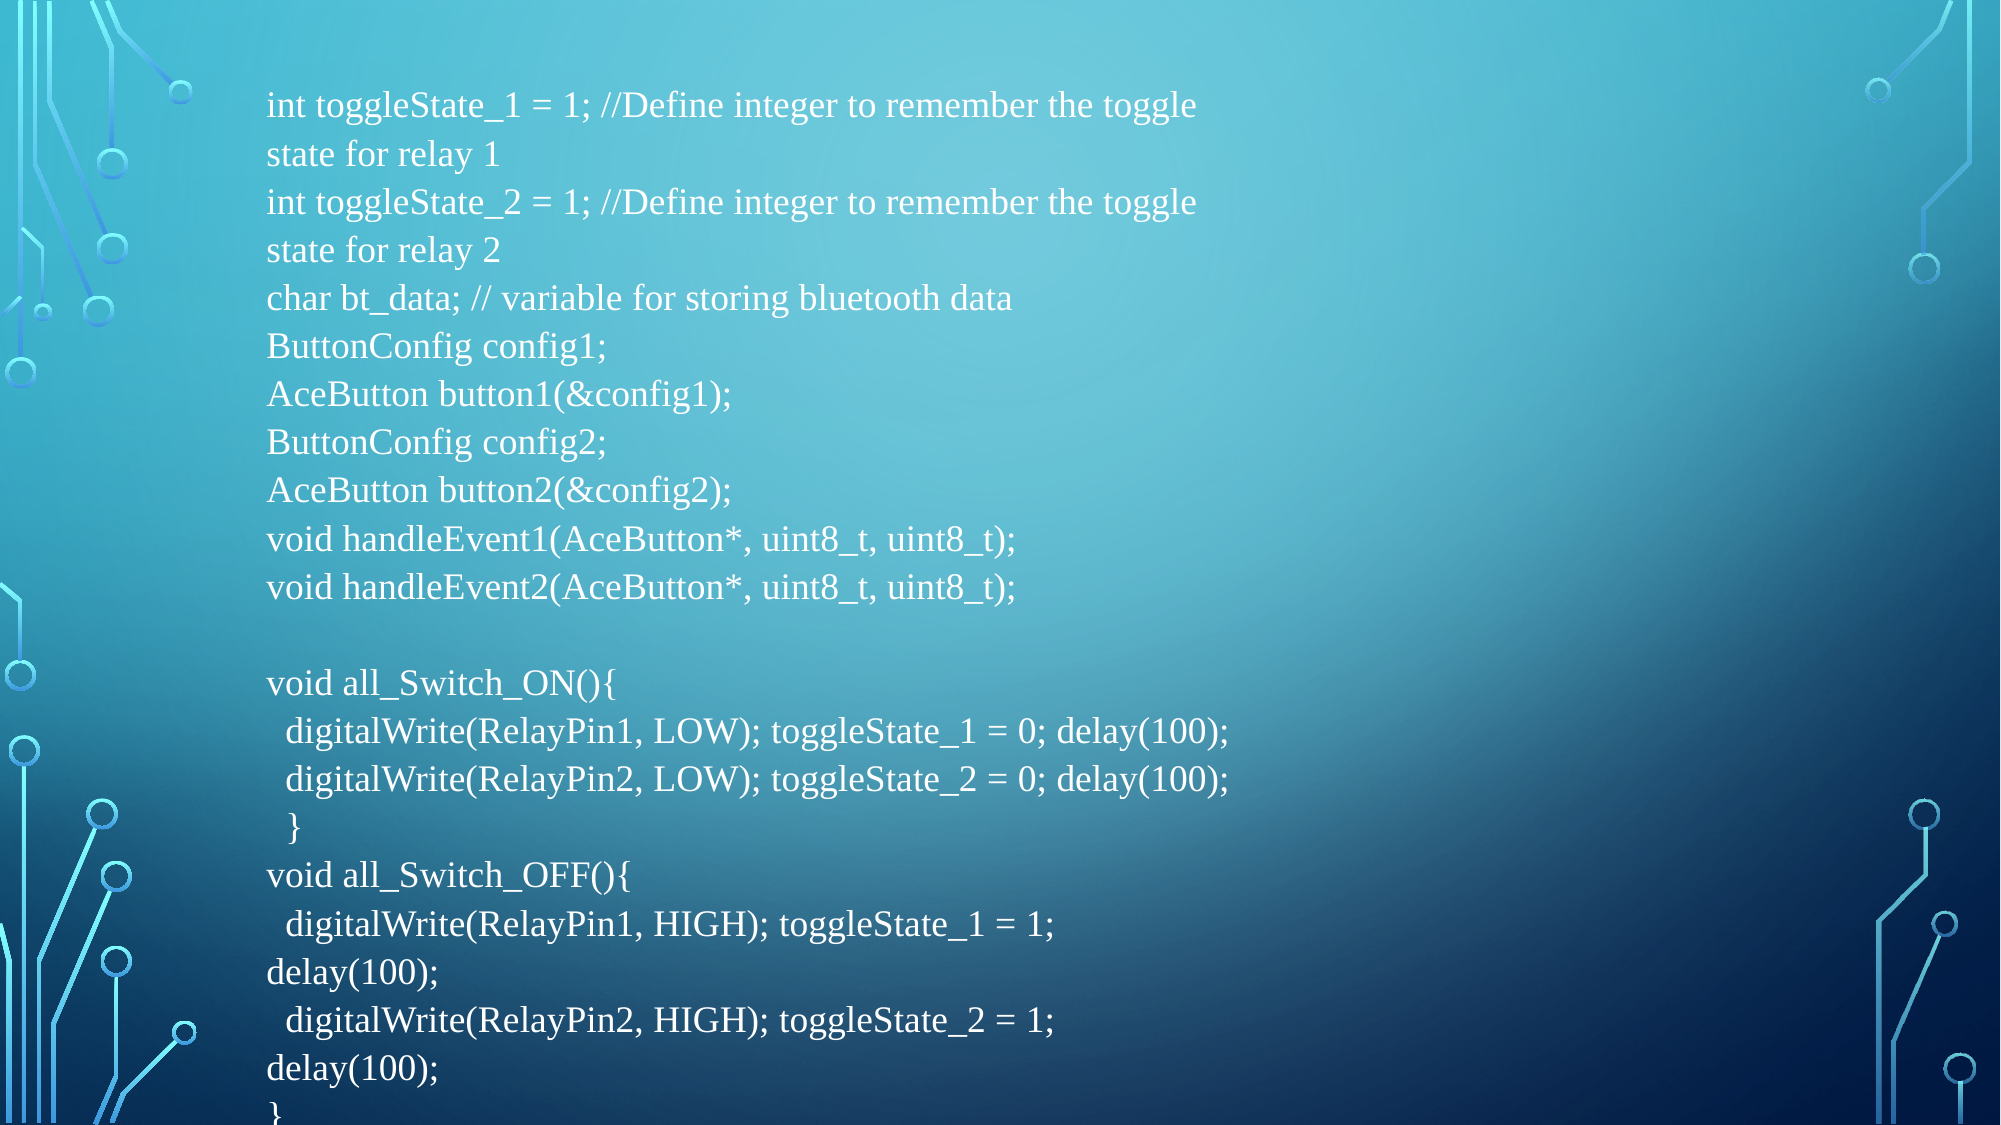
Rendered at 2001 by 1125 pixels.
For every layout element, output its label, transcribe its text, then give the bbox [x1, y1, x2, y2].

text_box int toggleState_1 = 1; //Define integer to remember the toggle state for relay 1 int toggleState_2 = 1; //Define integer to remember the toggle state for relay 2 char bt_data; // variable for storing bluetooth data ButtonConfig config1; AceButton button1(&config1); ButtonConfig config2; AceButton button2(&config2); void handleEvent1(AceButton*, uint8_t, uint8_t); void handleEvent2(AceButton*, uint8_t, uint8_t); void all_Switch_ON(){ digitalWrite(RelayPin1, LOW); toggleState_1 = 0; delay(100); digitalWrite(RelayPin2, LOW); toggleState_2 = 0; delay(100); } void all_Switch_OFF(){ digitalWrite(RelayPin1, HIGH); toggleState_1 = 1; delay(100); digitalWrite(RelayPin2, HIGH); toggleState_2 = 1; delay(100); } [251, 69, 1252, 1125]
